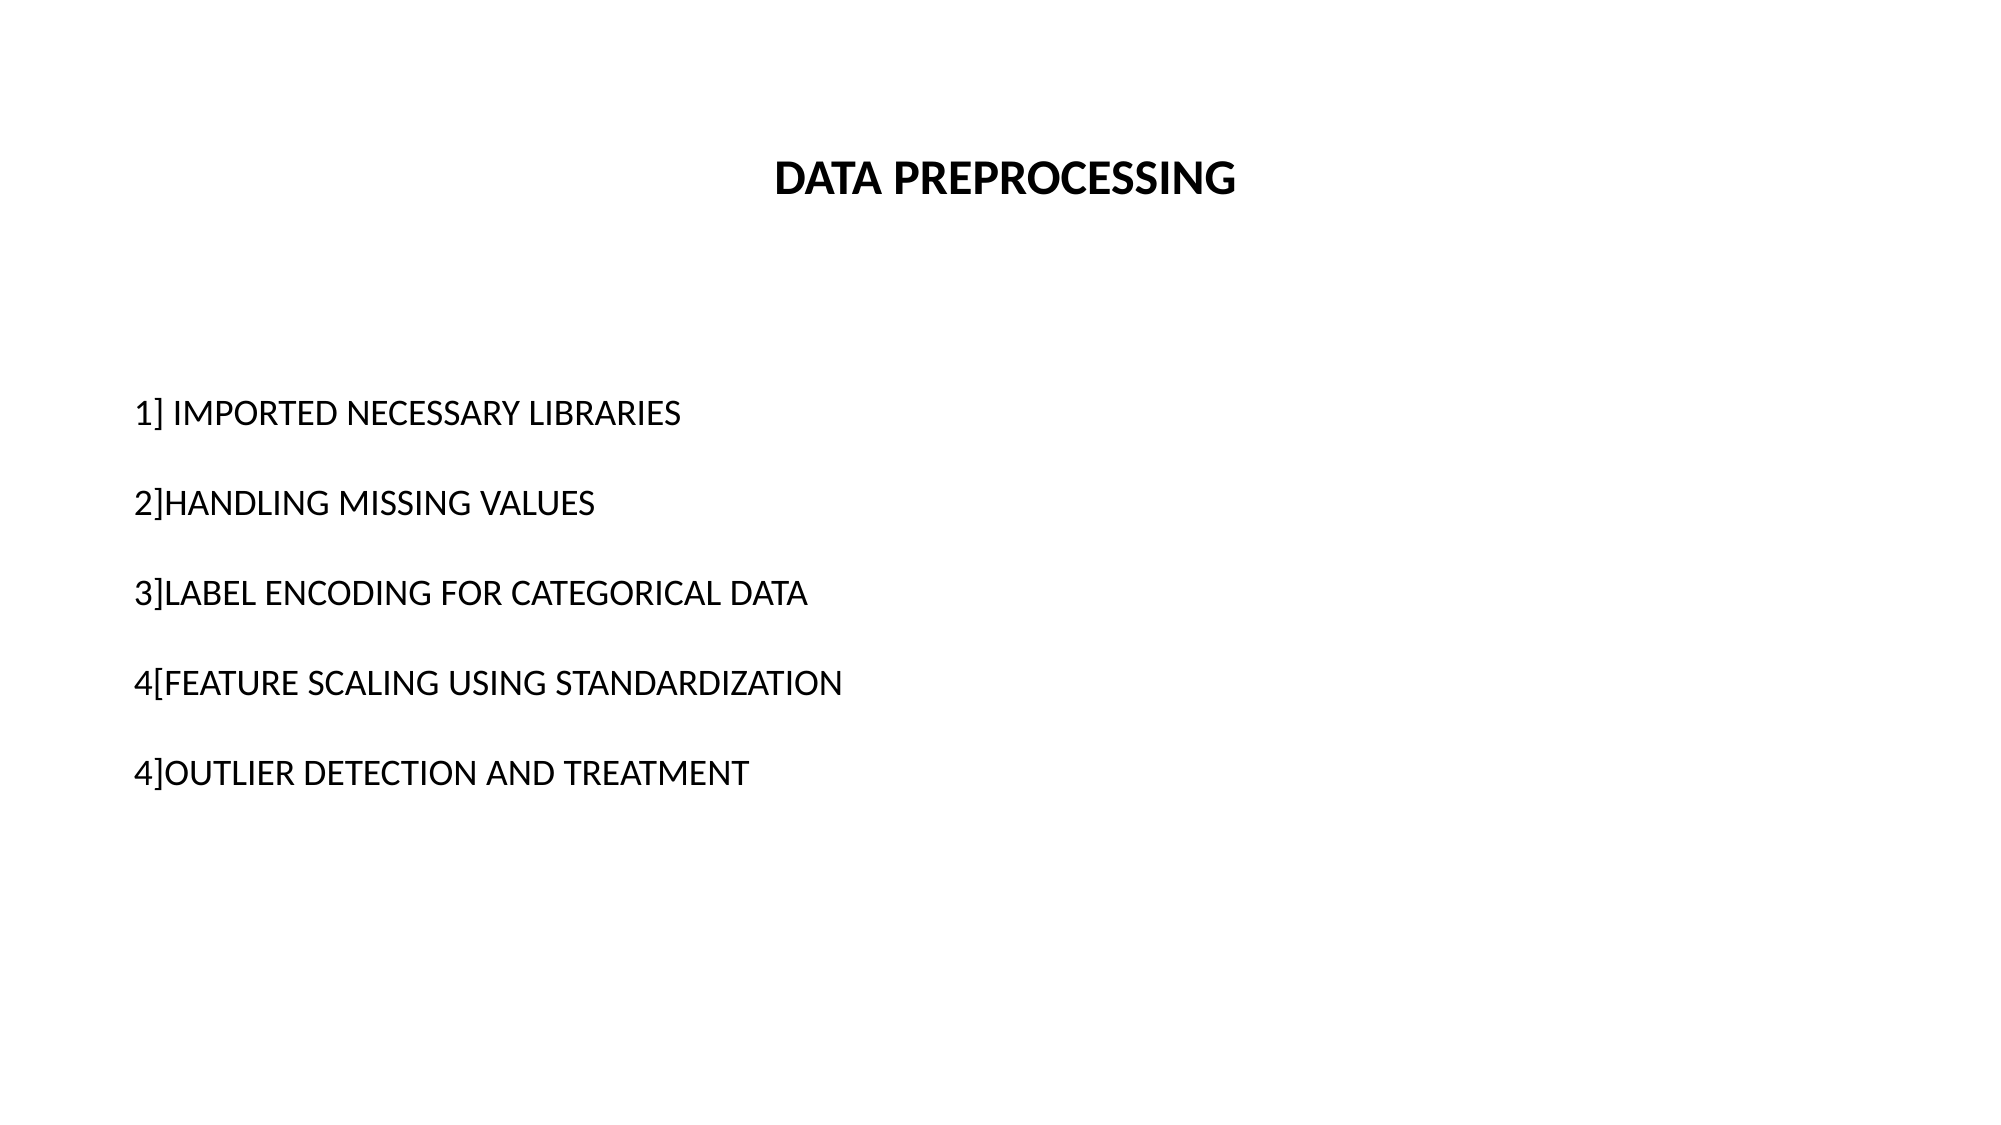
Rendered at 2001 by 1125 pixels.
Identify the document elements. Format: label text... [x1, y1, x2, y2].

text_box 1] IMPORTED NECESSARY LIBRARIES 2]HANDLING MISSING VALUES 3]LABEL ENCODING FOR CATEGORICAL DATA 4[FEATURE SCALING USING STANDARDIZATION 4]OUTLIER DETECTION AND TREATMENT [119, 380, 1957, 891]
text_box DATA PREPROCESSING [759, 137, 1346, 212]
